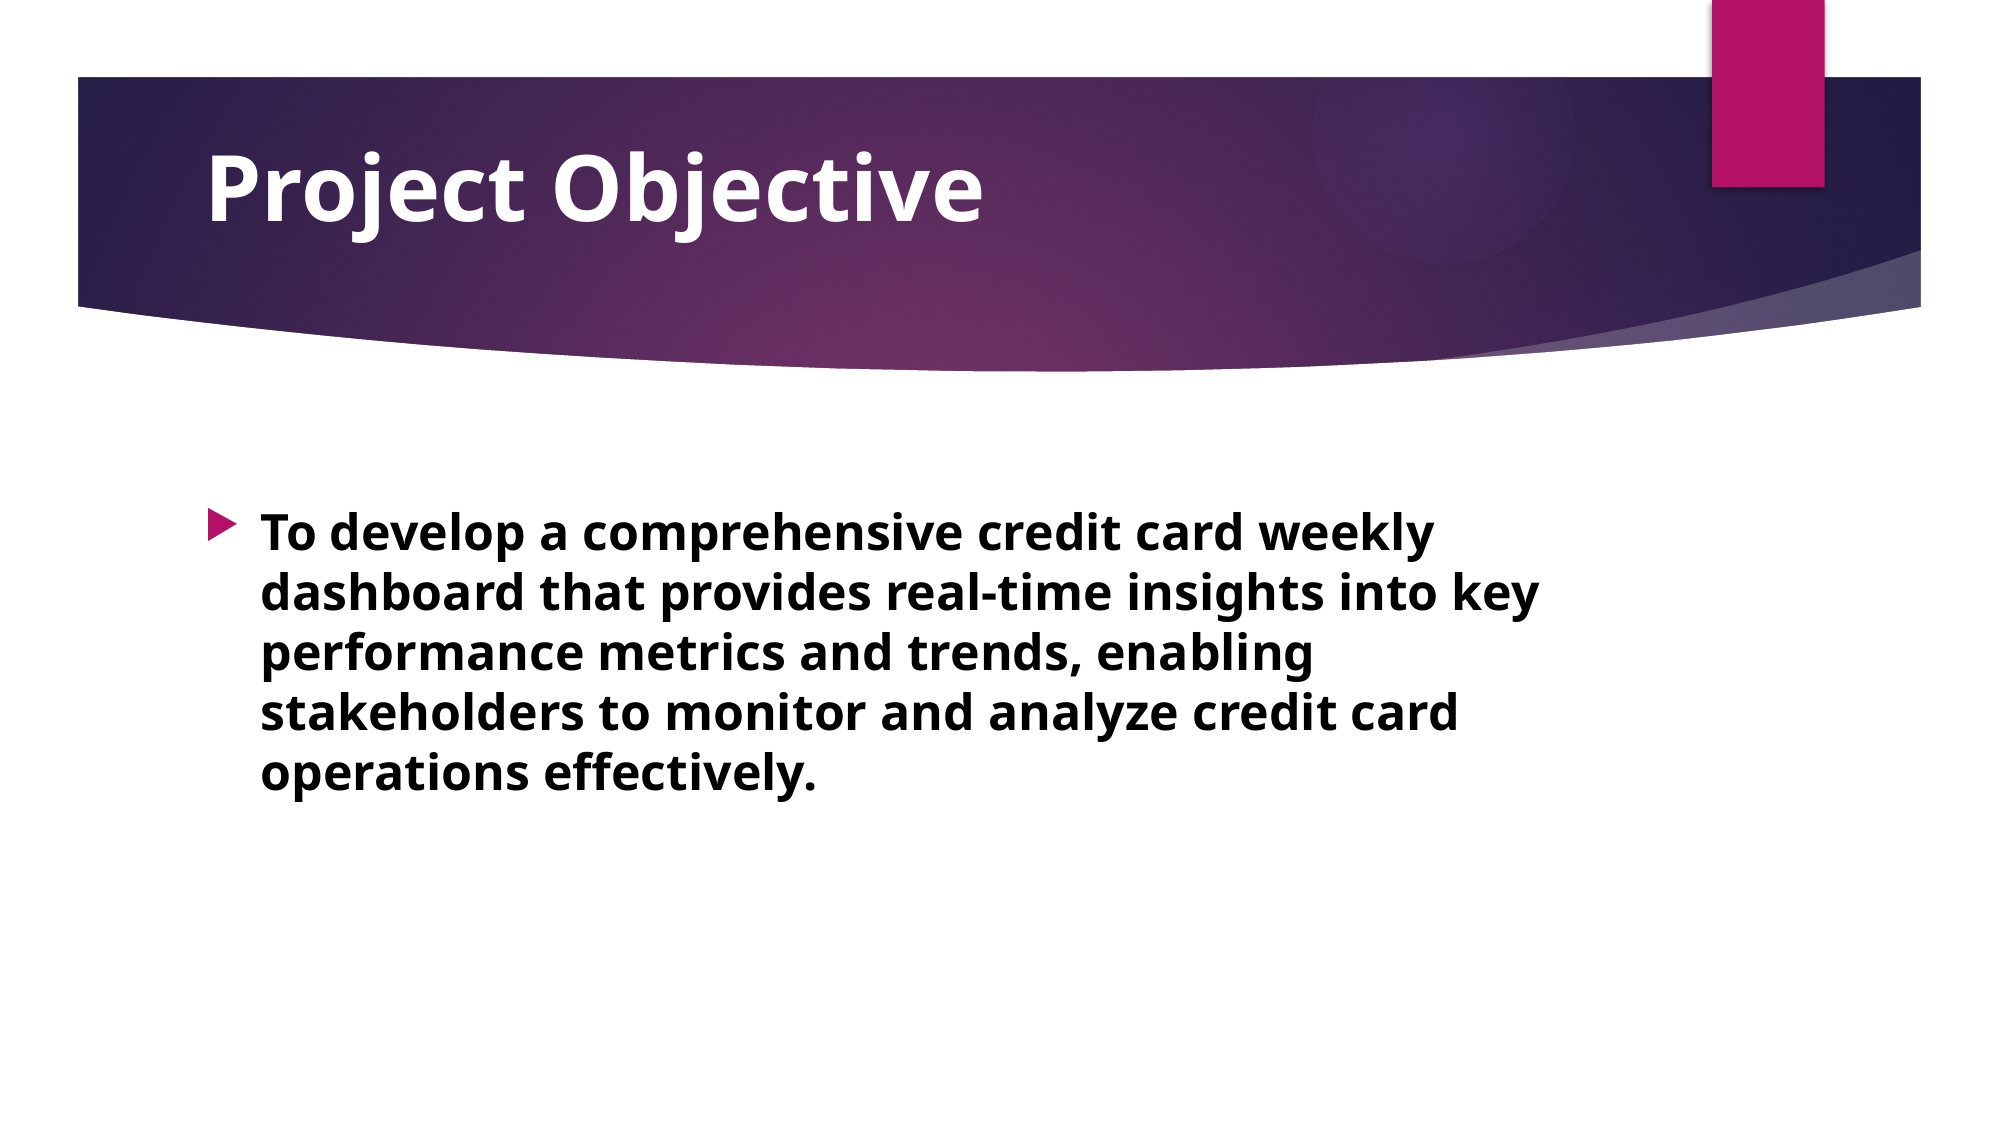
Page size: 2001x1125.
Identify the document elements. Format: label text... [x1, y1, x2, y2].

list To develop a comprehensive credit card weekly dashboard that provides real-time insights into key performance metrics and trends, enabling stakeholders to monitor and analyze credit card operations effectively. [189, 427, 1638, 988]
title Project Objective [189, 120, 1627, 340]
